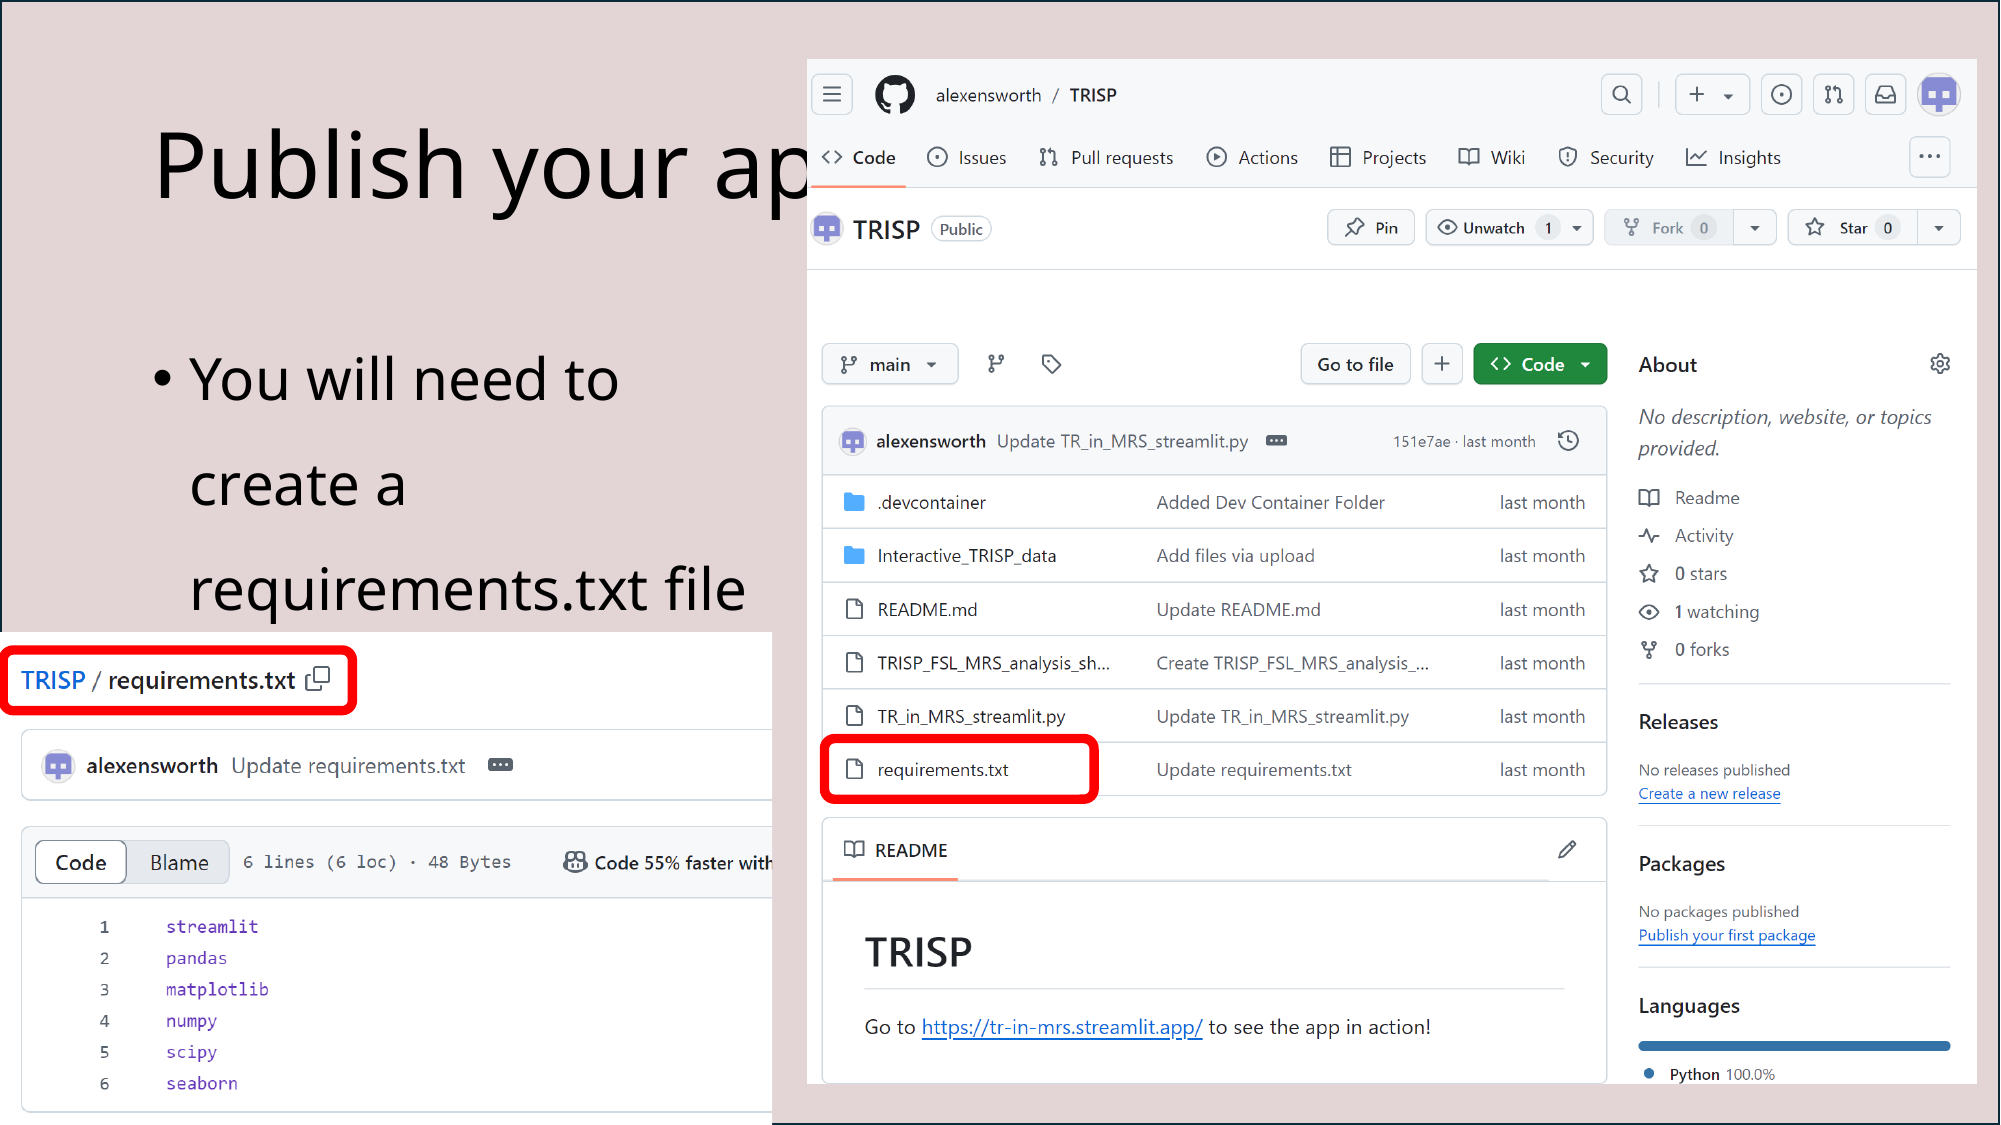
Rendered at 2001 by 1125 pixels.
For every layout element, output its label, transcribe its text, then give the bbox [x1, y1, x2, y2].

title Publish your app [137, 59, 807, 278]
text_box [0, 0, 2000, 1125]
picture [0, 632, 773, 1125]
list You will need to create a requirements.txt file with list of packages [137, 299, 773, 632]
picture [807, 59, 1978, 1084]
